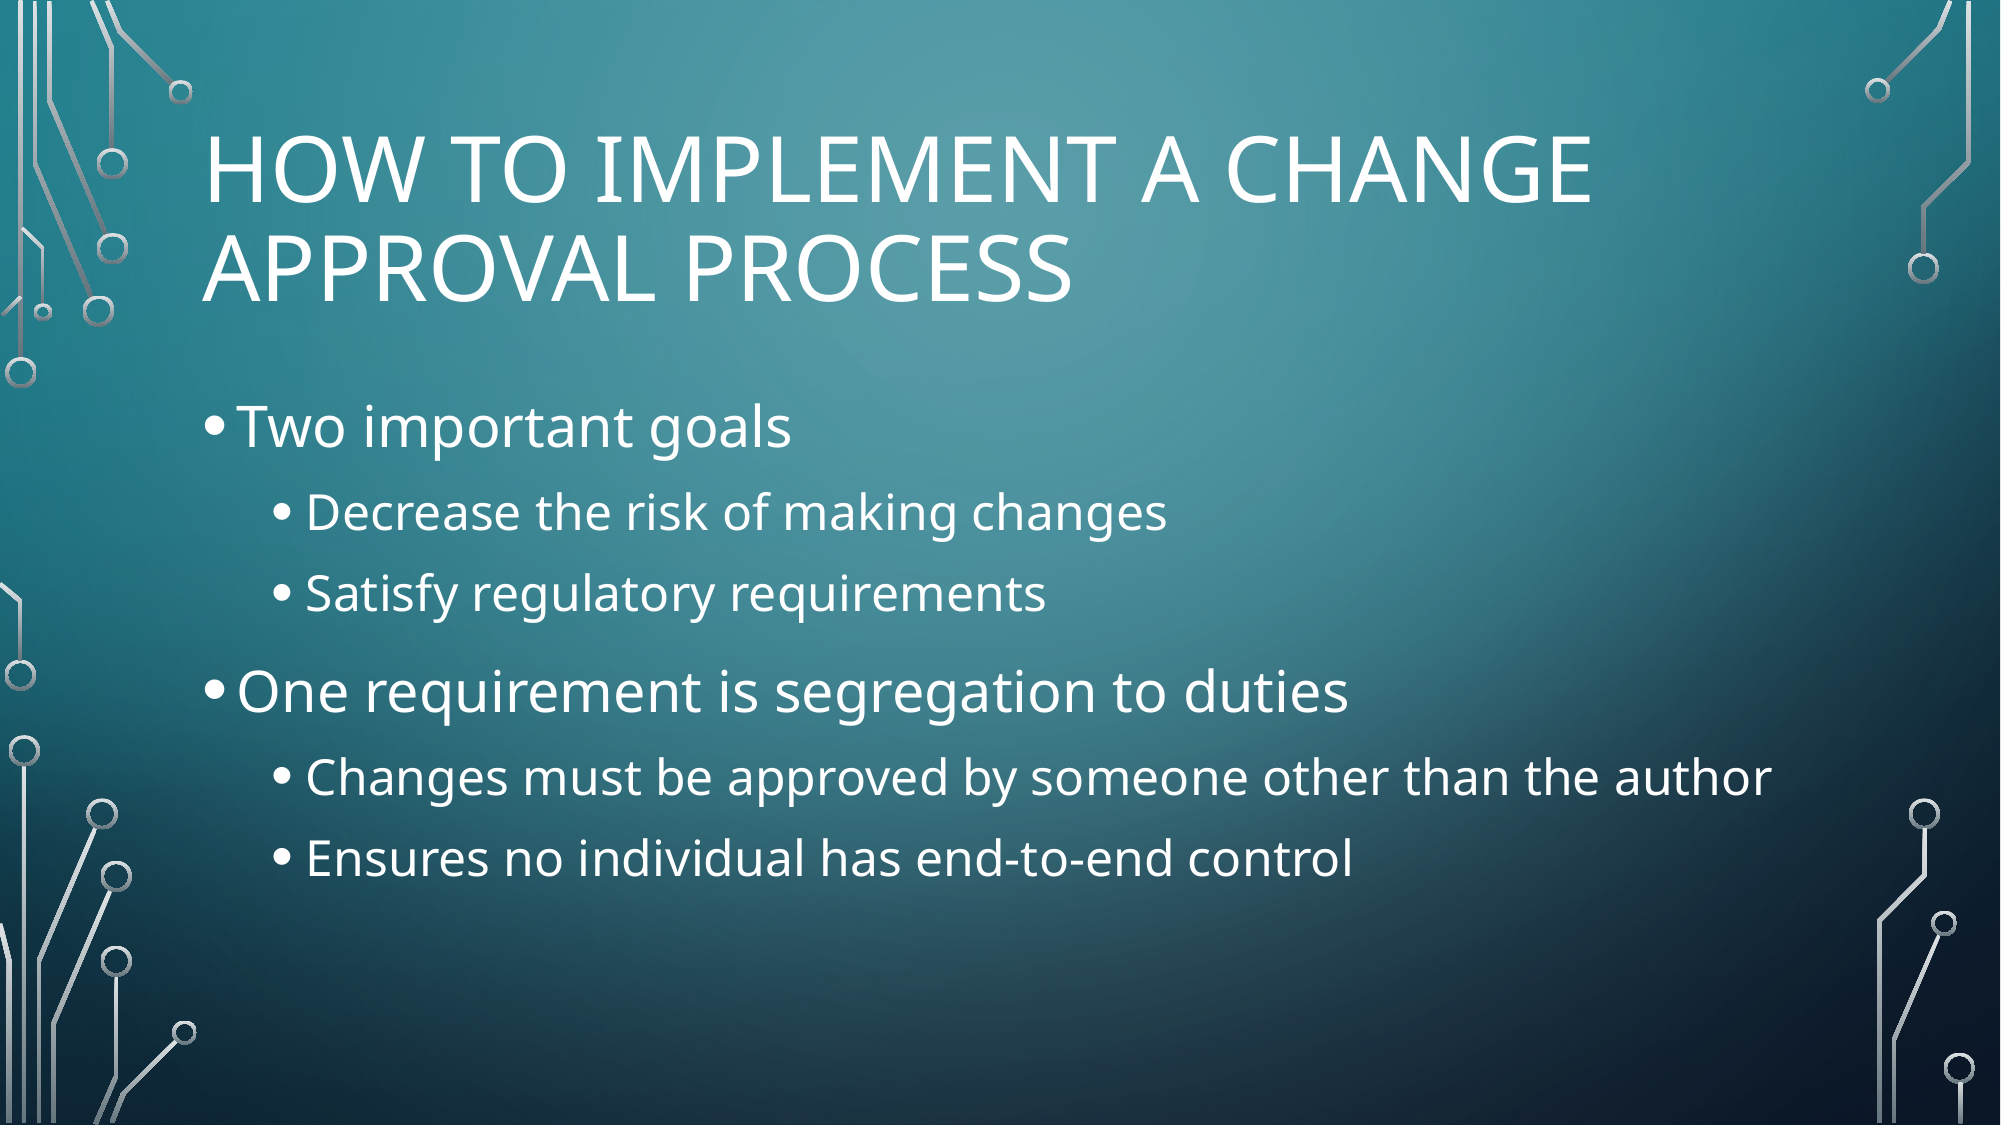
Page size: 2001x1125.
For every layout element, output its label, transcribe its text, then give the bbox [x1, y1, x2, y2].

title How to implement a change approval process [187, 101, 1813, 344]
list Two important goals Decrease the risk of making changes Satisfy regulatory requirements One requirement is segregation to duties Changes must be approved by someone other than the author Ensures no individual has end-to-end control [187, 369, 1797, 950]
